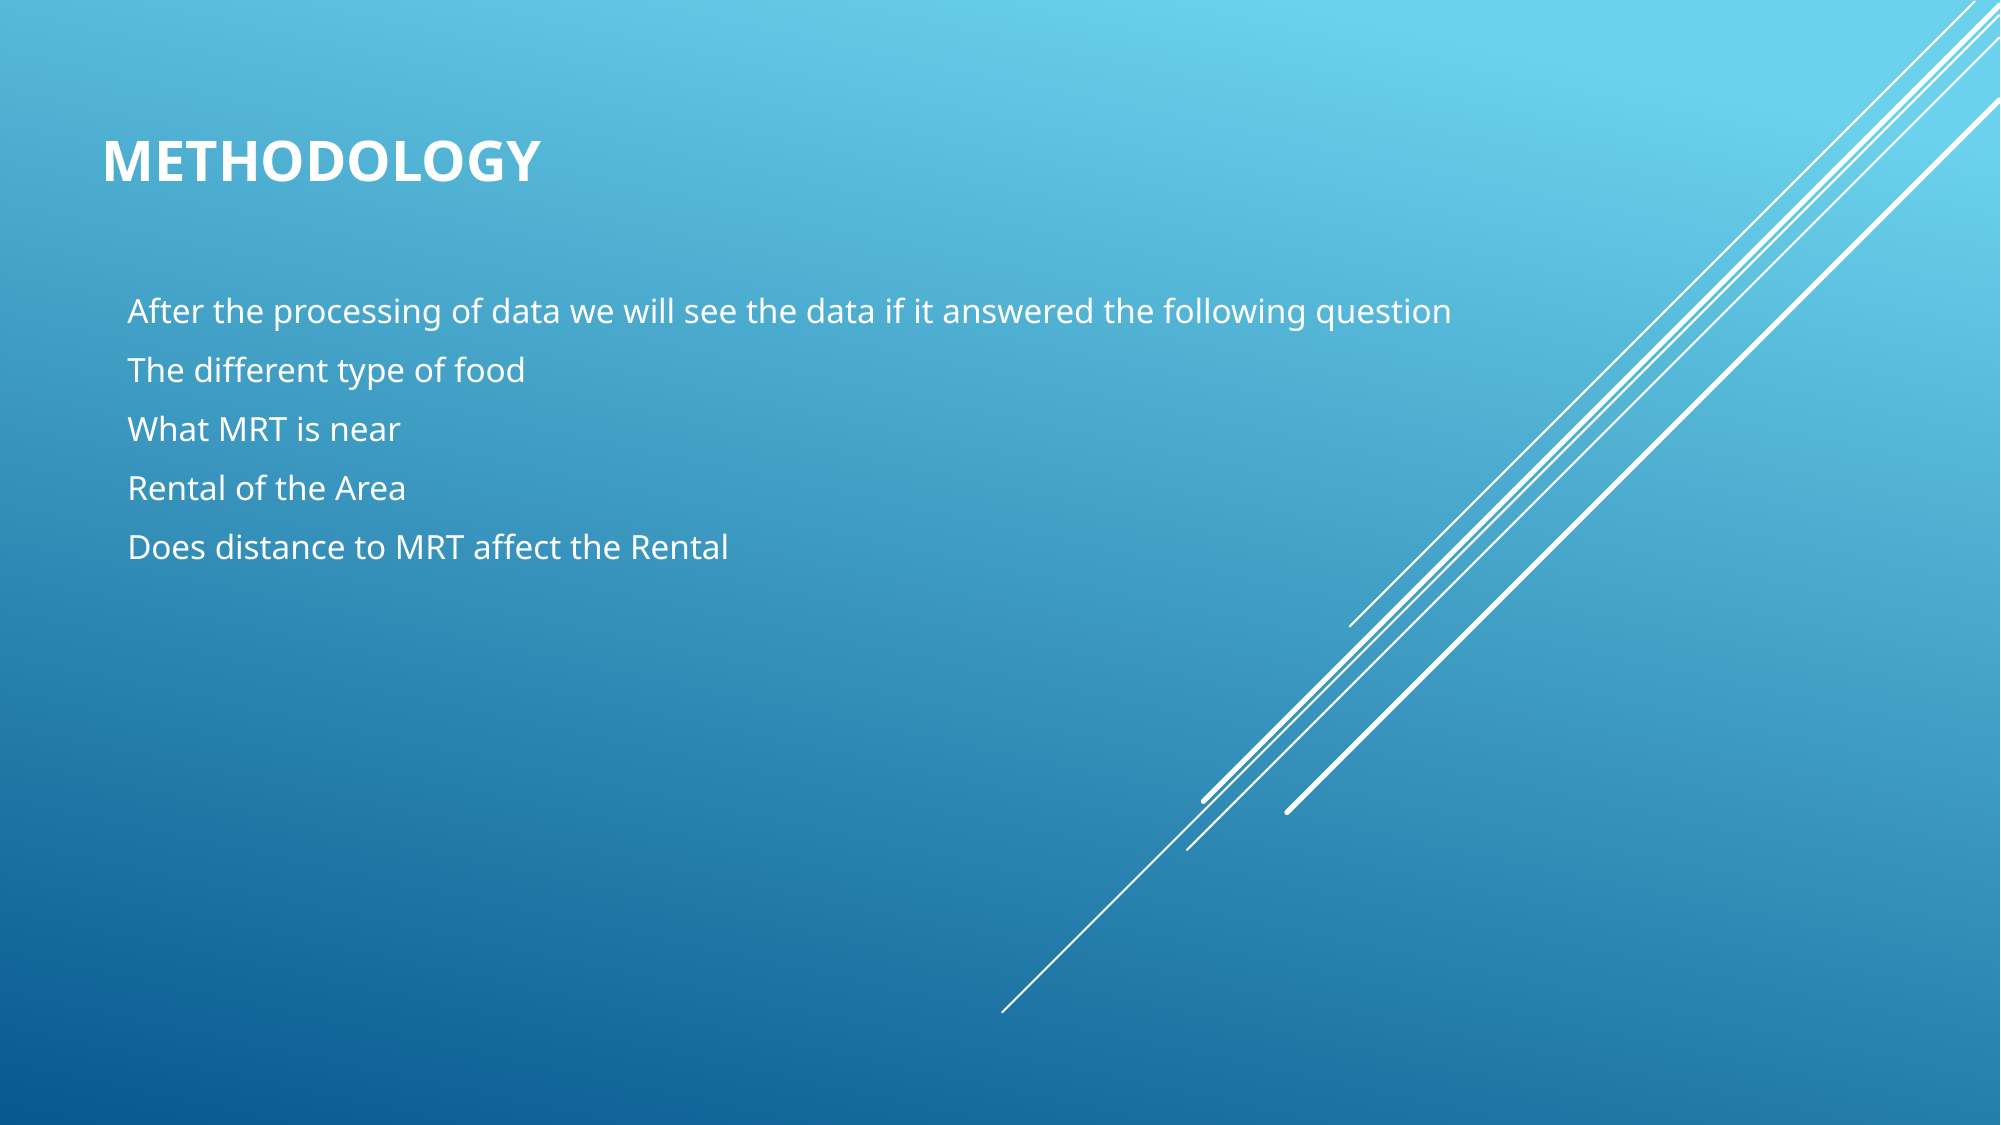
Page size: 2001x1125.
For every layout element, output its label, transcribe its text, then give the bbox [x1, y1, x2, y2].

title Methodology [86, 116, 1400, 268]
subtitle After the processing of data we will see the data if it answered the following question The different type of food What MRT is near Rental of the Area Does distance to MRT affect the Rental [112, 210, 1949, 1076]
